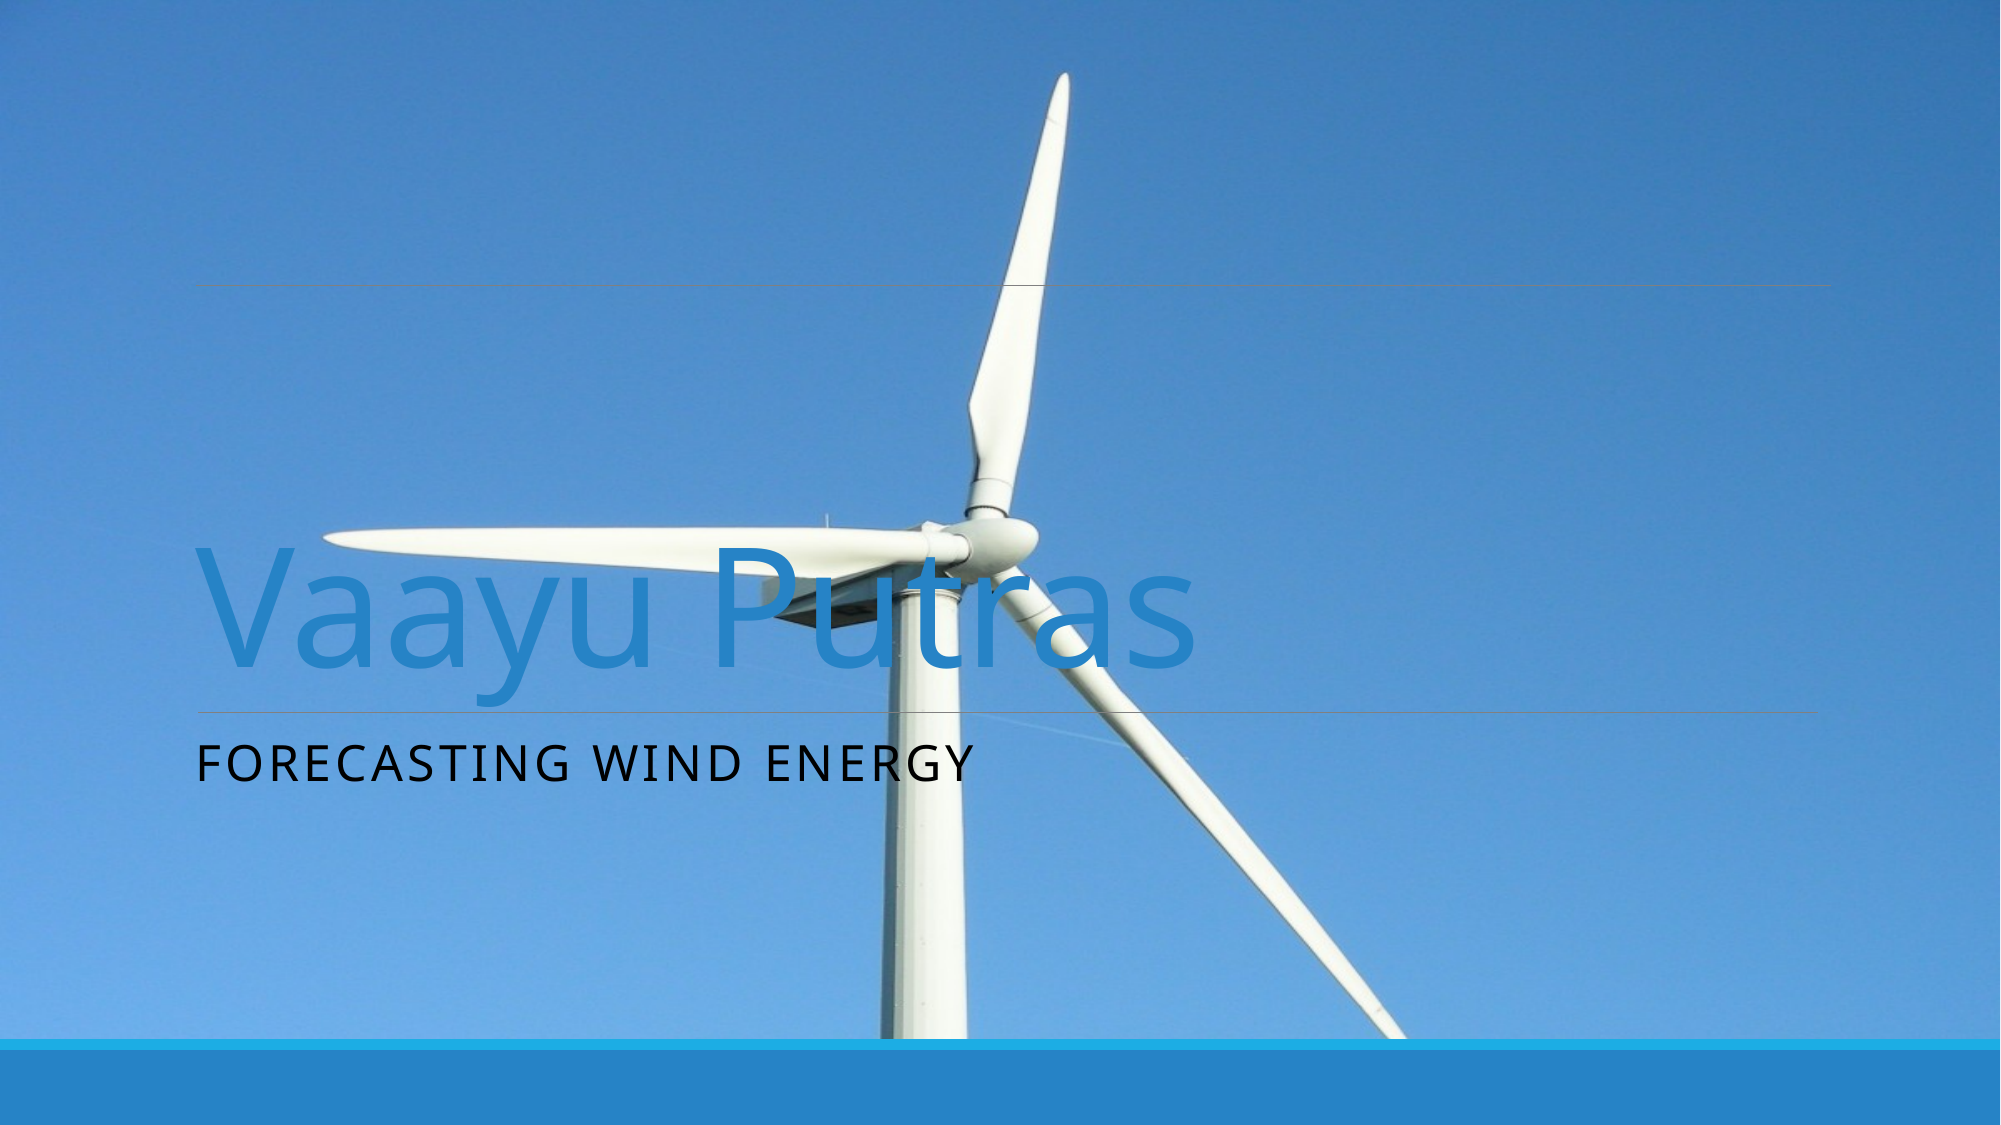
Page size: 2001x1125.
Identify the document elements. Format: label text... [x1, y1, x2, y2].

title Vaayu Putras [180, 124, 1830, 710]
picture [0, 0, 2001, 1125]
subtitle Forecasting Wind Energy [180, 730, 1831, 919]
